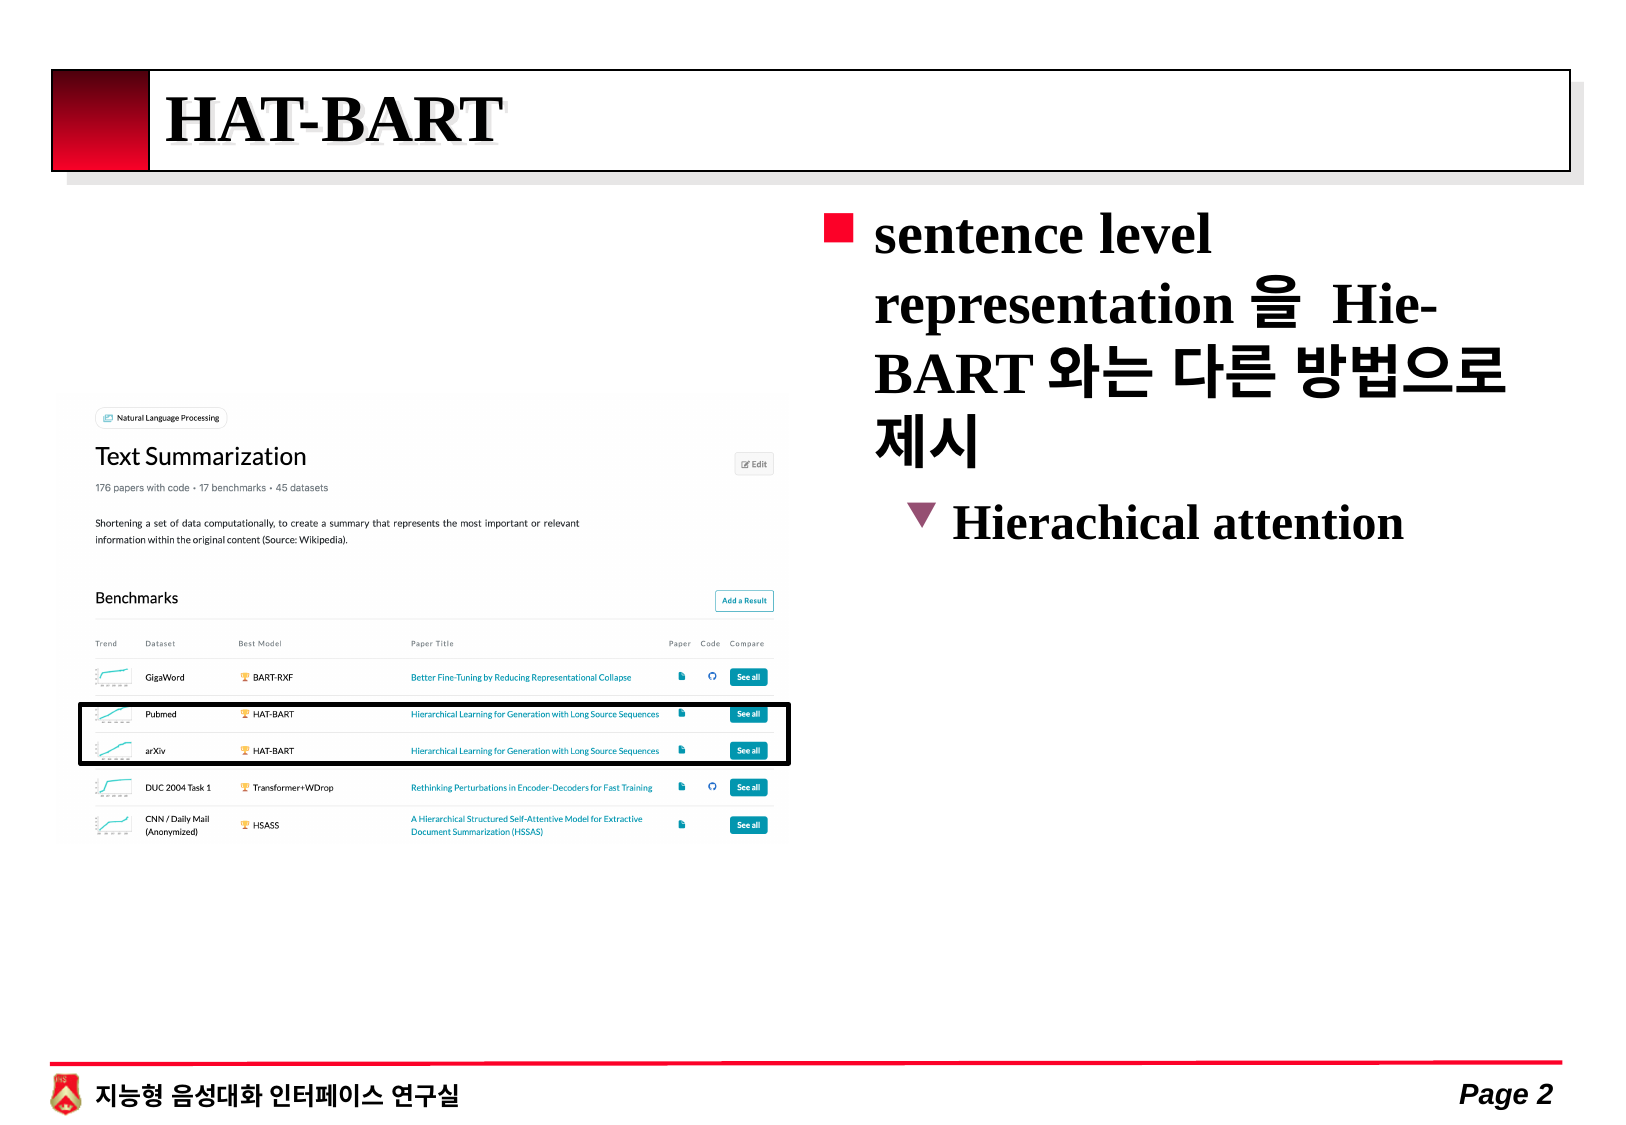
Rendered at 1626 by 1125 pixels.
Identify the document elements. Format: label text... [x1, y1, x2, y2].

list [56, 393, 790, 845]
list sentence level representation을 Hie-BART와는 다른 방법으로 제시 Hierachical attention [812, 187, 1571, 1050]
picture [48, 1068, 86, 1119]
slide_number Page 2 [1393, 1070, 1569, 1121]
title HAT-BART [149, 65, 1576, 179]
